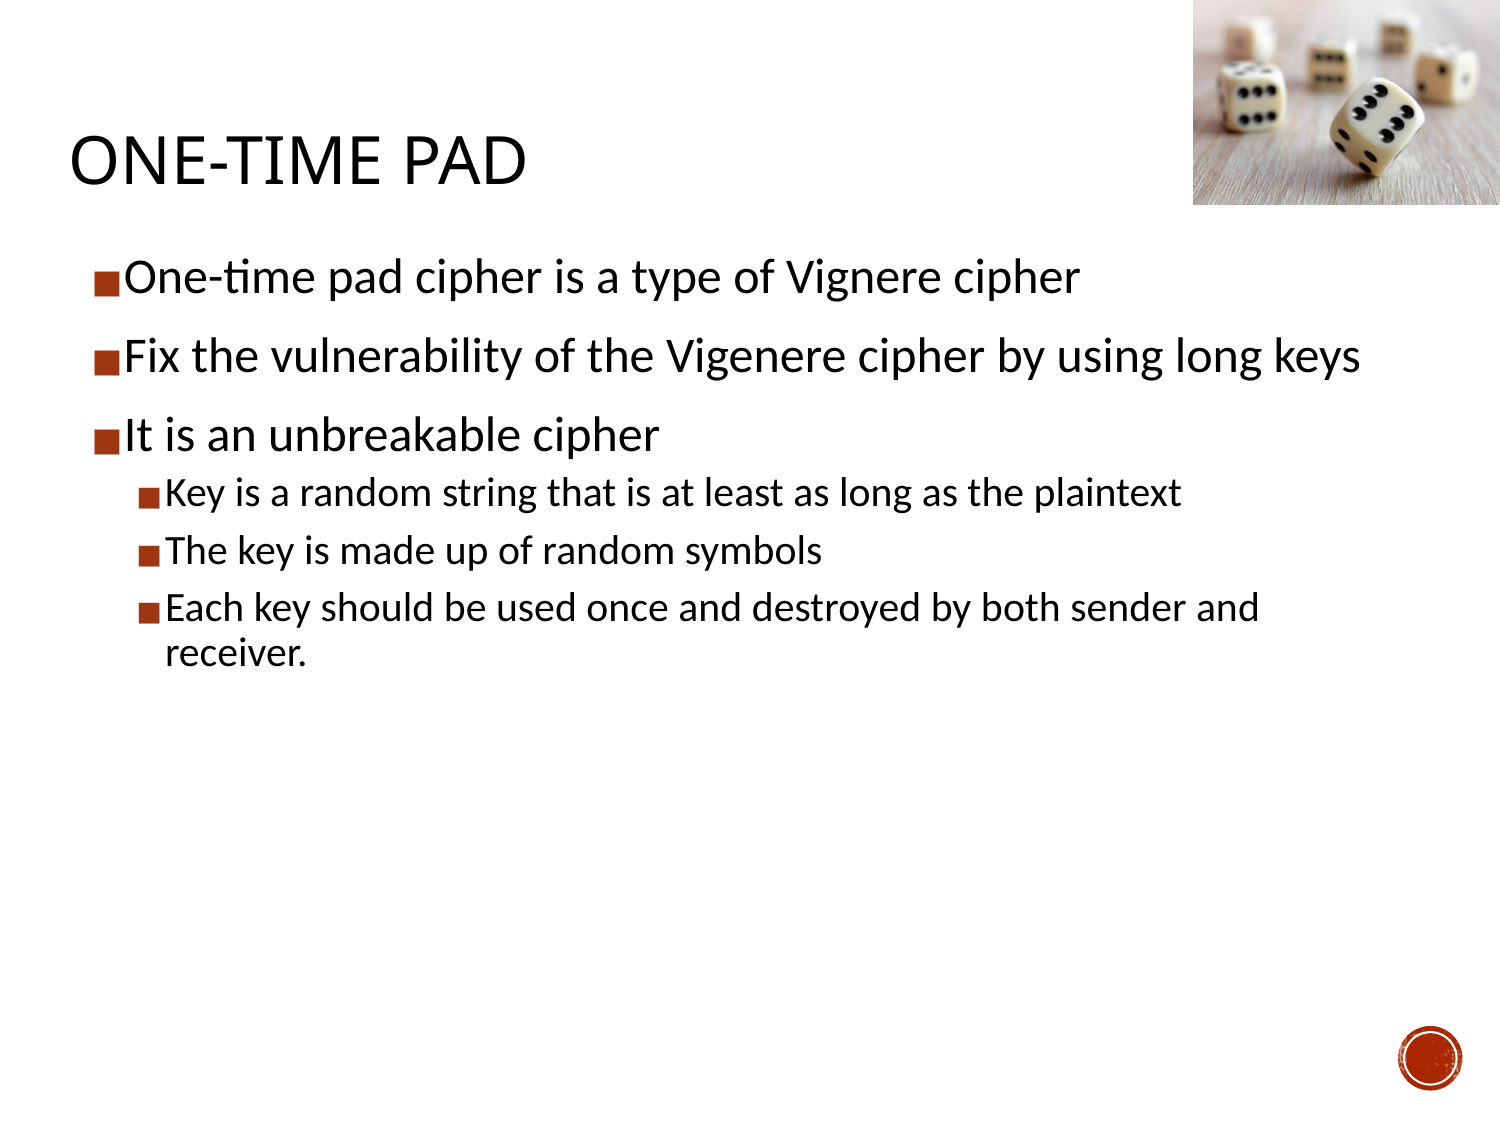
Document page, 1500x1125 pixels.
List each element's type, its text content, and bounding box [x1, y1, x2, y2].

title ONE-TIME PAD [53, 30, 1329, 295]
picture [1398, 1026, 1463, 1091]
list One-time pad cipher is a type of Vignere cipher Fix the vulnerability of the Vigenere cipher by using long keys It is an unbreakable cipher Key is a random string that is at least as long as the plaintext The key is made up of random symbols Each key should be used once and destroyed by both sender and receiver. [75, 243, 1425, 858]
picture [1193, 0, 1500, 205]
